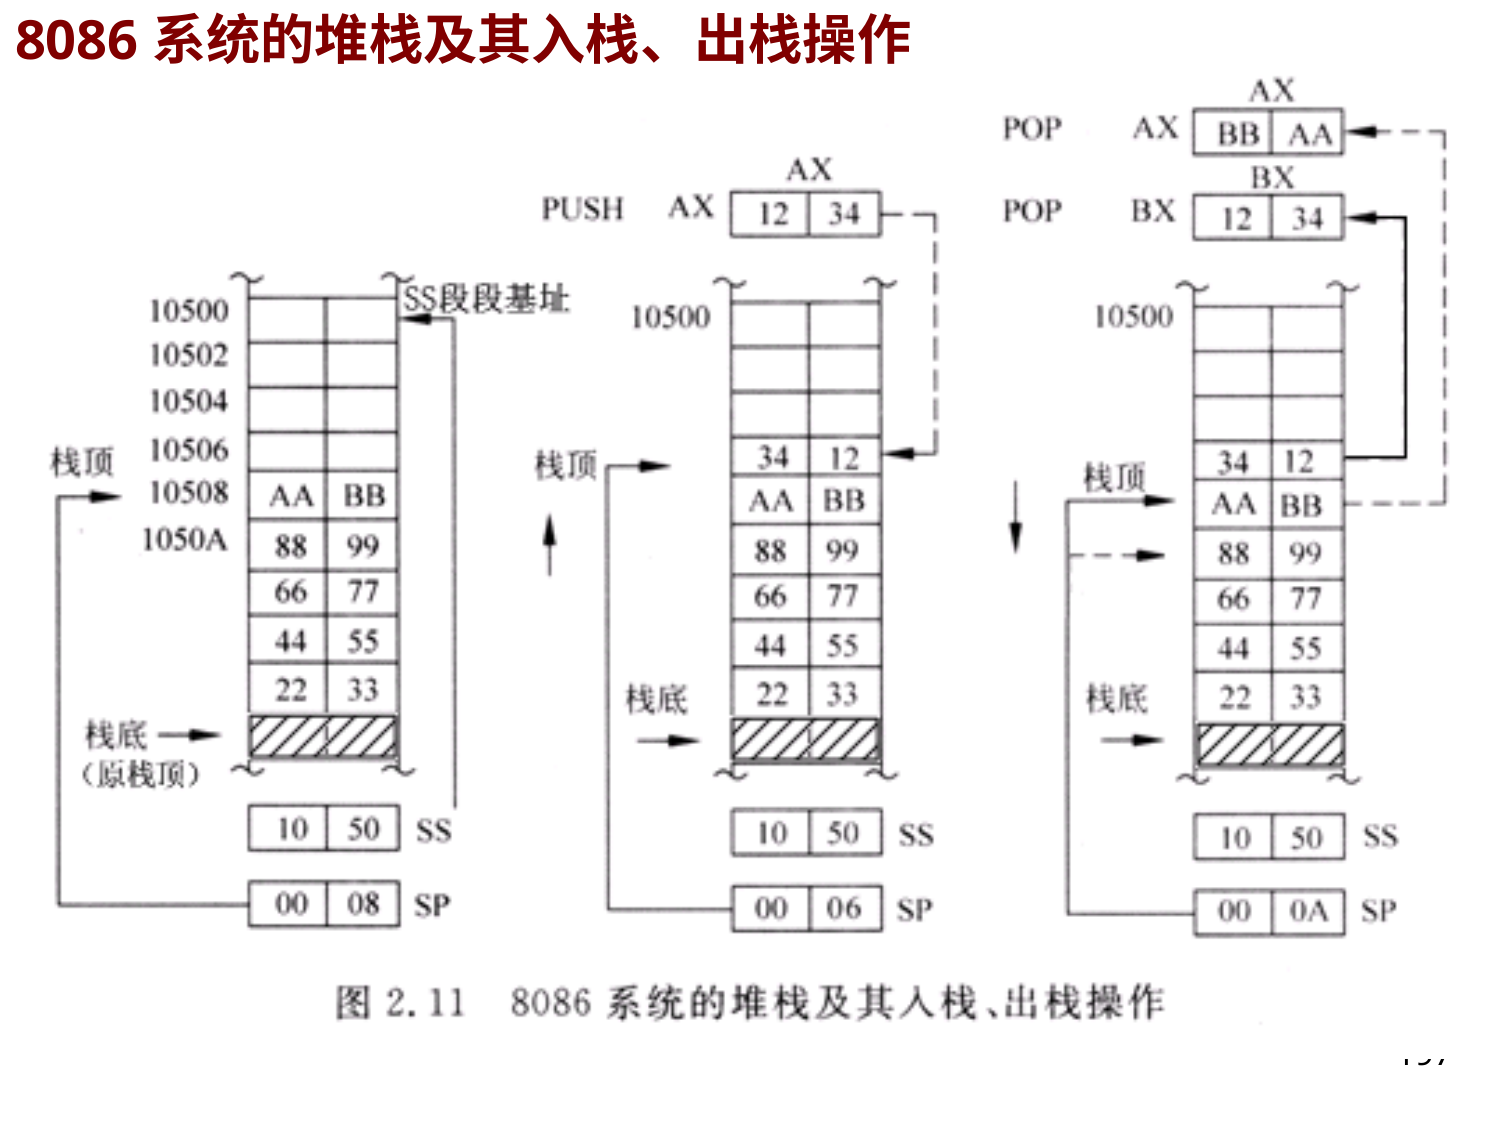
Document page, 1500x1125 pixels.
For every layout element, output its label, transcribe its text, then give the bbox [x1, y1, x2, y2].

slide_number 197 [1381, 1024, 1500, 1103]
title 8086系统的堆栈及其入栈、出栈操作 [0, 13, 1350, 79]
picture [17, 71, 1487, 1059]
